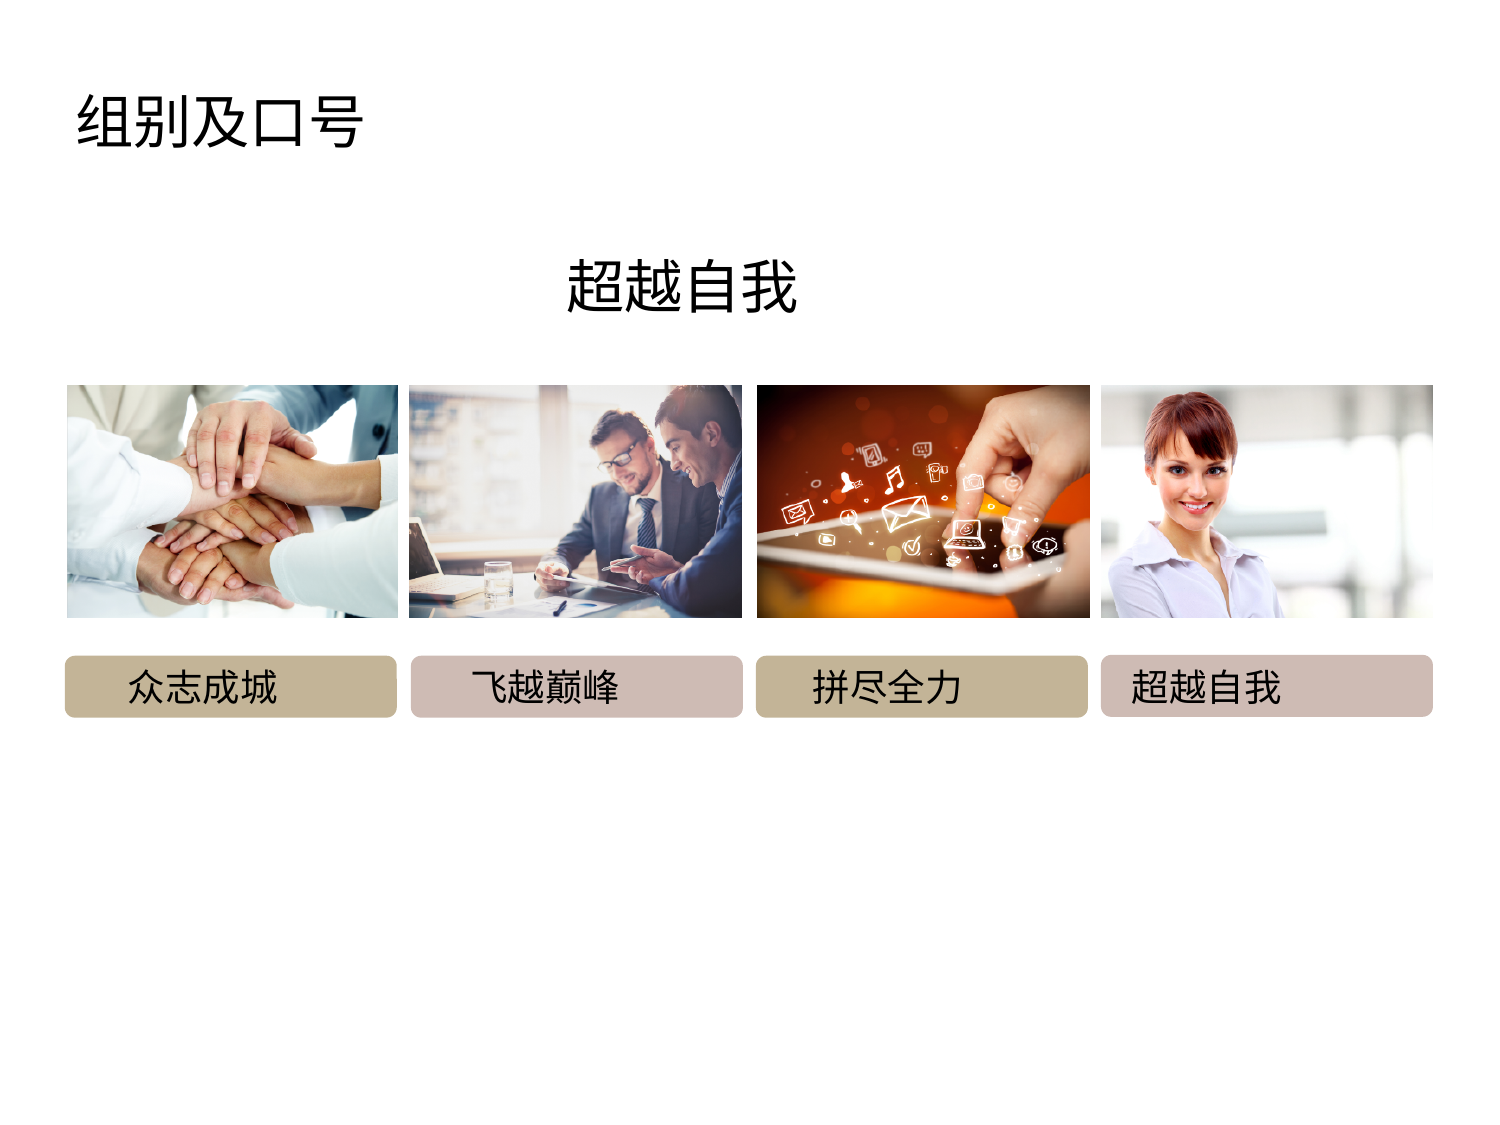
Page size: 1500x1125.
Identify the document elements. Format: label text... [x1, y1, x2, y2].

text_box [64, 385, 1434, 718]
text_box 组别及口号 [60, 78, 382, 163]
text_box 超越自我 [551, 242, 815, 328]
